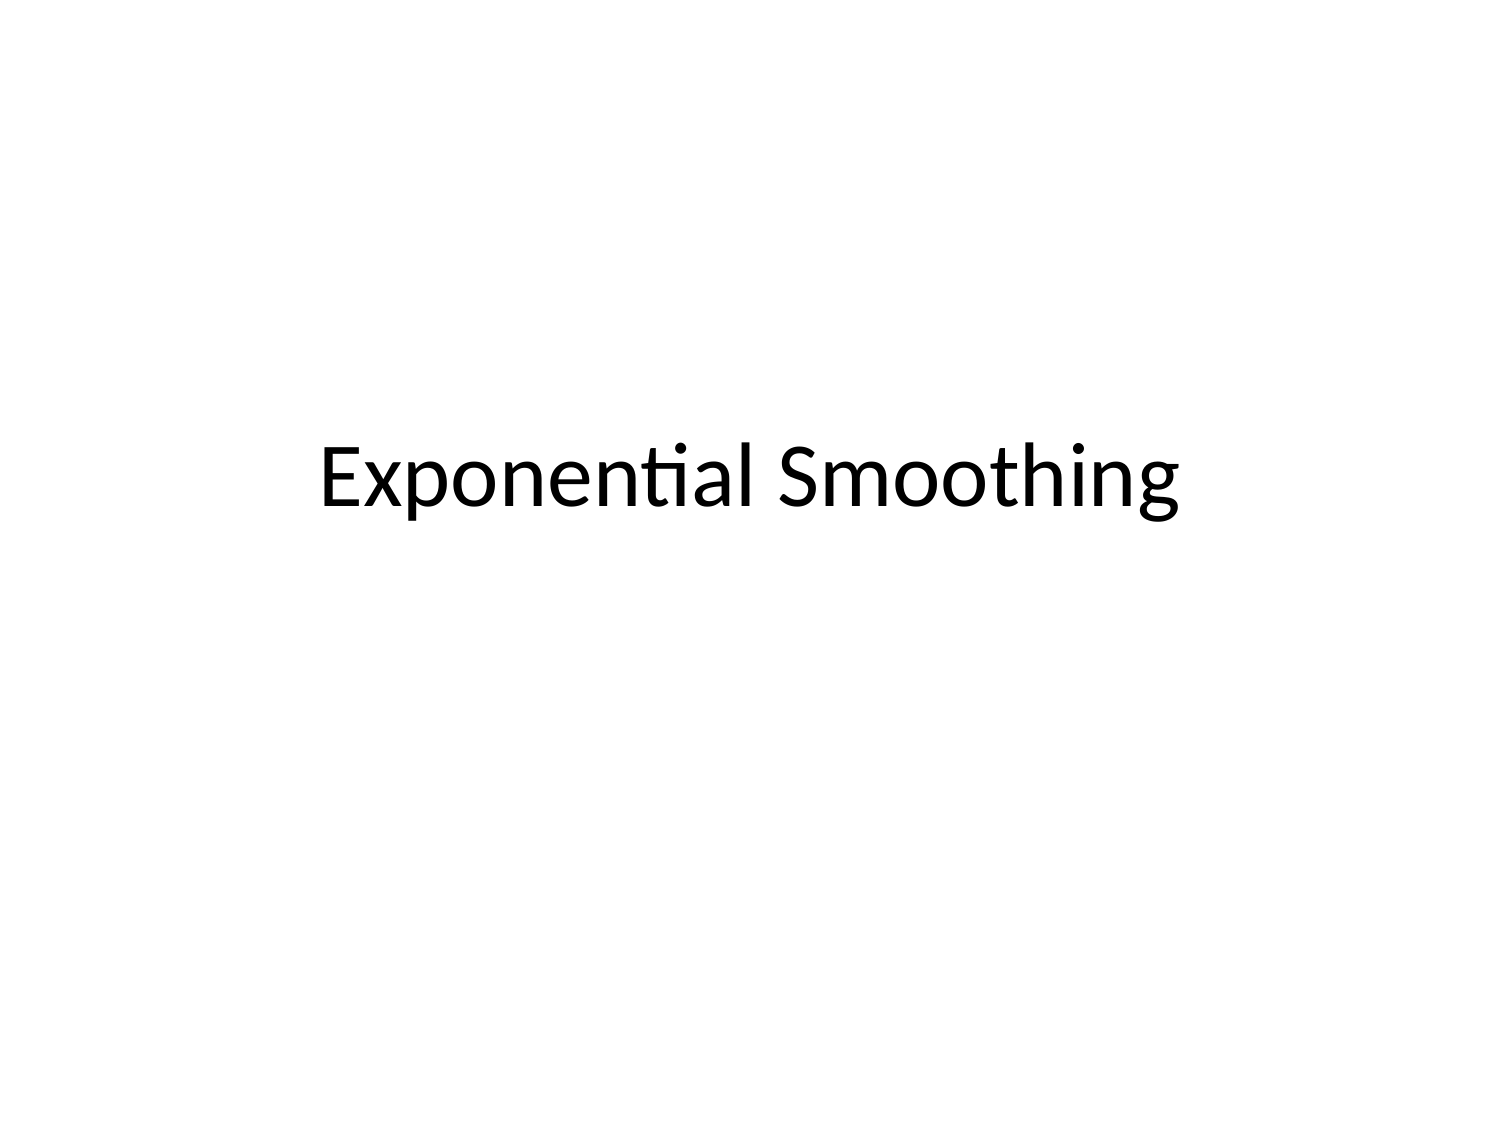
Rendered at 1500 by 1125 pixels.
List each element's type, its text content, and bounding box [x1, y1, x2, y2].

title Exponential Smoothing [112, 349, 1388, 591]
